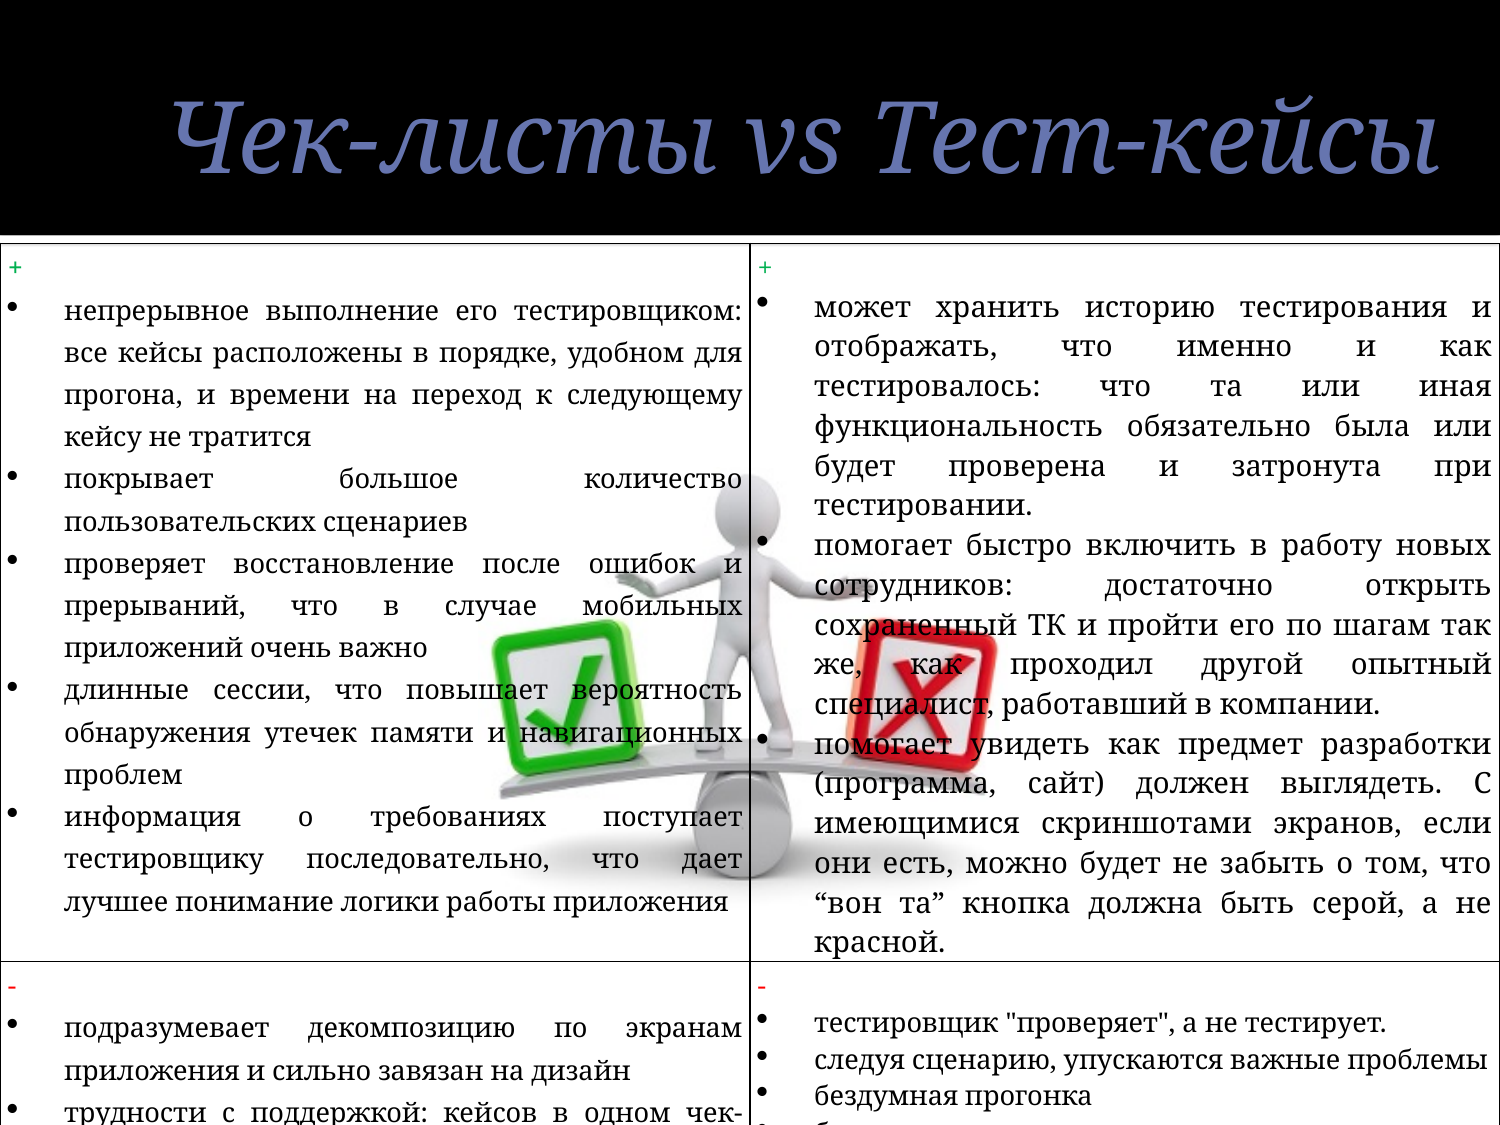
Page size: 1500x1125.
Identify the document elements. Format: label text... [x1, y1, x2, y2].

picture [478, 467, 1008, 913]
title Чек-листы vs Тест-кейсы [150, 30, 1500, 237]
table_header + непрерывное выполнение его тестировщиком: все кейсы расположены в порядке, удобном для прогона, и времени на переход к следующему кейсу не тратится покрывает большое количество пользовательских сценариев проверяет восстановление после ошибок и прерываний, что в случае мобильных приложений очень важно длинные сессии, что повышает вероятность обнаружения утечек памяти и навигационных проблем информация о требованиях поступает тестировщику последовательно, что дает лучшее понимание логики работы приложения [1, 244, 749, 961]
table_cell - тестировщик "проверяет", а не тестирует. следуя сценарию, упускаются важные проблемы бездумная прогонка большие затраты времени часто устаревают, и их надо постоянно обновлять и поддерживать [751, 962, 1499, 1125]
table_cell - подразумевает декомпозицию по экранам приложения и сильно завязан на дизайн трудности с поддержкой: кейсов в одном чек-листе может быть до двух сотен невозможность заменить требования для разработчиков [1, 962, 749, 1125]
table_header + может хранить историю тестирования и отображать, что именно и как тестировалось: что та или иная функциональность обязательно была или будет проверена и затронута при тестировании. помогает быстро включить в работу новых сотрудников: достаточно открыть сохраненный ТК и пройти его по шагам так же, как проходил другой опытный специалист, работавший в компании. помогает увидеть как предмет разработки (программа, сайт) должен выглядеть. С имеющимися скриншотами экранов, если они есть, можно будет не забыть о том, что “вон та” кнопка должна быть серой, а не красной. [751, 244, 1499, 961]
